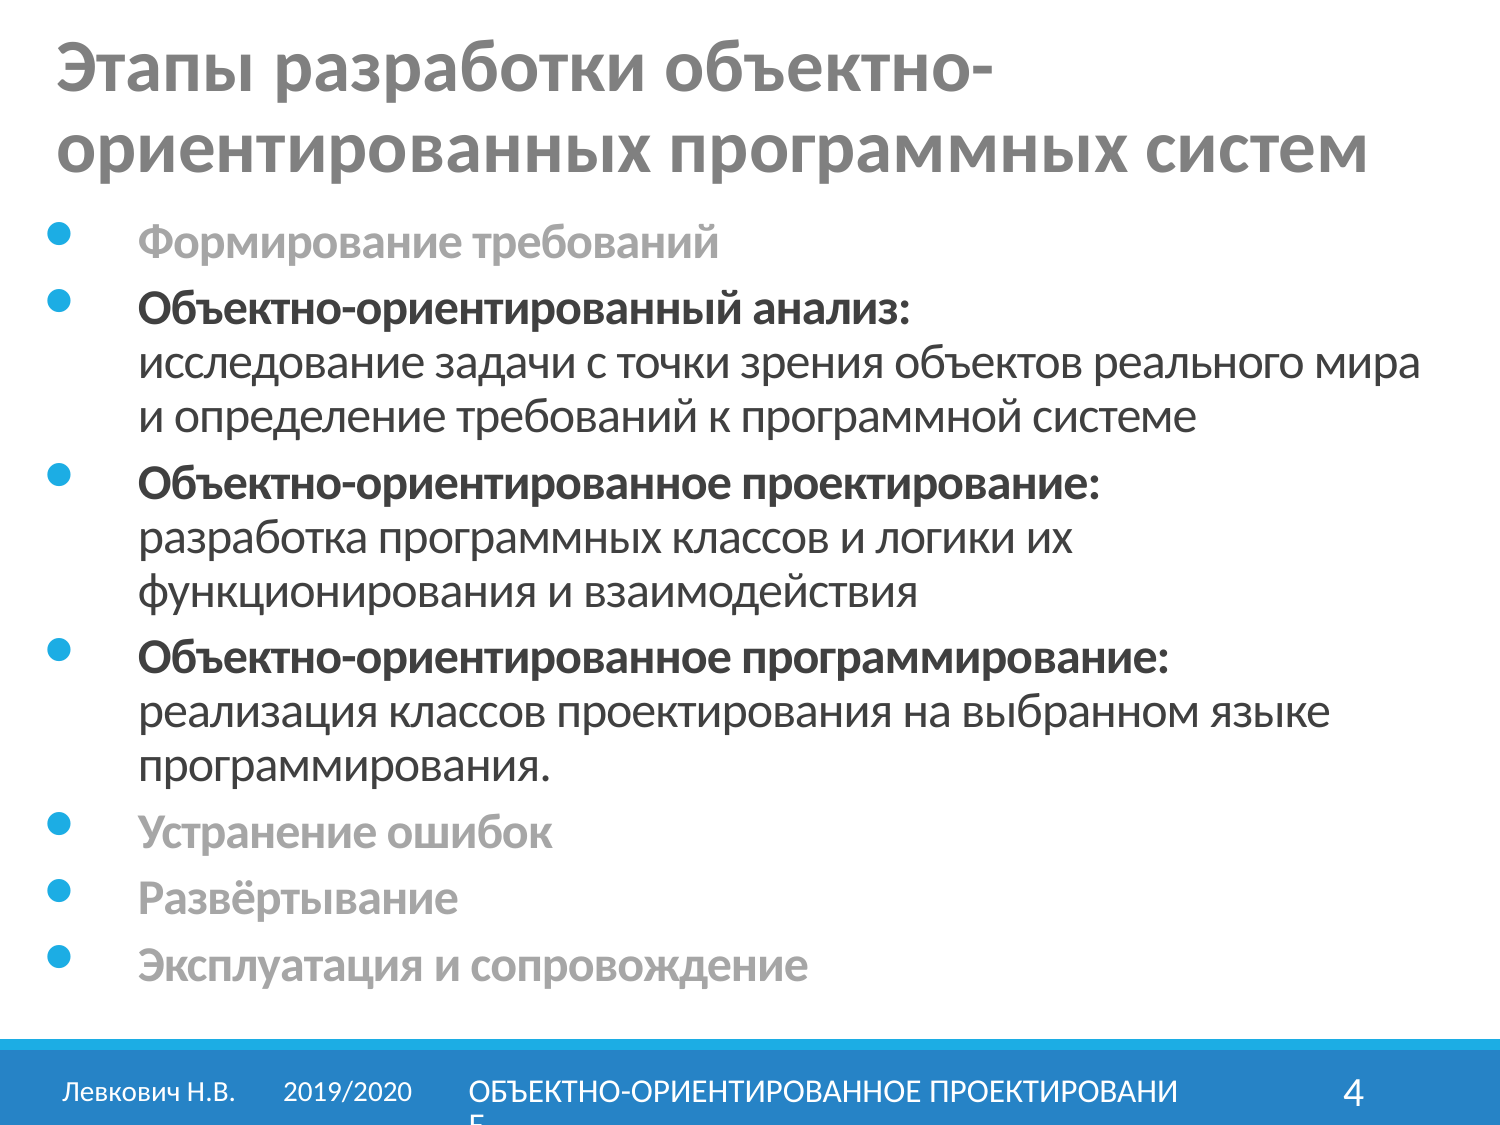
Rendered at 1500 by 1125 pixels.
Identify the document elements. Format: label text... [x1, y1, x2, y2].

slide_number Левкович Н.В. 2019/2020 [47, 1059, 440, 1120]
slide_number 4 [1218, 1059, 1380, 1120]
text_box Формирование требований Объектно-ориентированный анализ: исследование задачи с точки зрения объектов реального мира и определение требований к программной системе Объектно-ориентированное проектирование: разработка программных классов и логики их функционирования и взаимодействия Объектно-ориентированное программирование: реализация классов проектирования на выбранном языке программирования. Устранение ошибок Развёртывание Эксплуатация и сопровождение [29, 196, 1459, 1012]
footer Объектно-ориентированное проектирование [453, 1059, 1199, 1120]
text_box Этапы разработки объектно-ориентированных программных систем [41, 19, 1471, 196]
